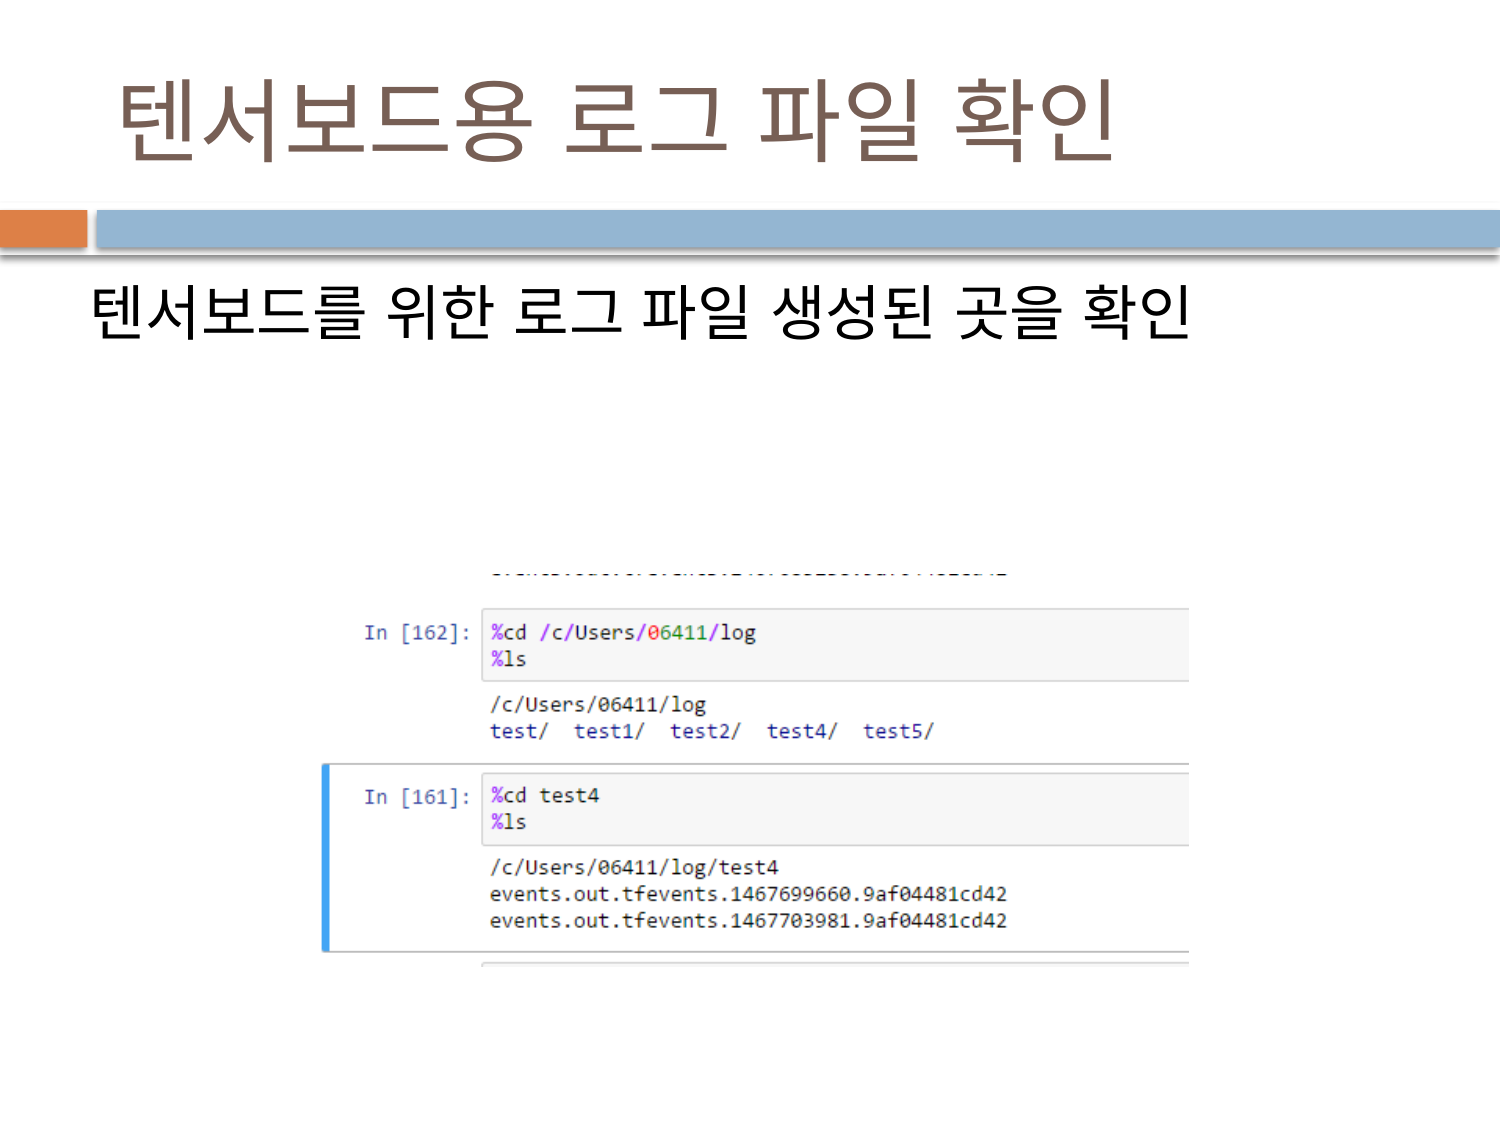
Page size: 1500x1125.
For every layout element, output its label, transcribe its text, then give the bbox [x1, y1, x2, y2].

title 텐서보드용 로그 파일 확인 [100, 37, 1438, 200]
list 텐서보드를 위한 로그 파일 생성된 곳을 확인 [75, 267, 1425, 539]
picture [311, 573, 1189, 967]
